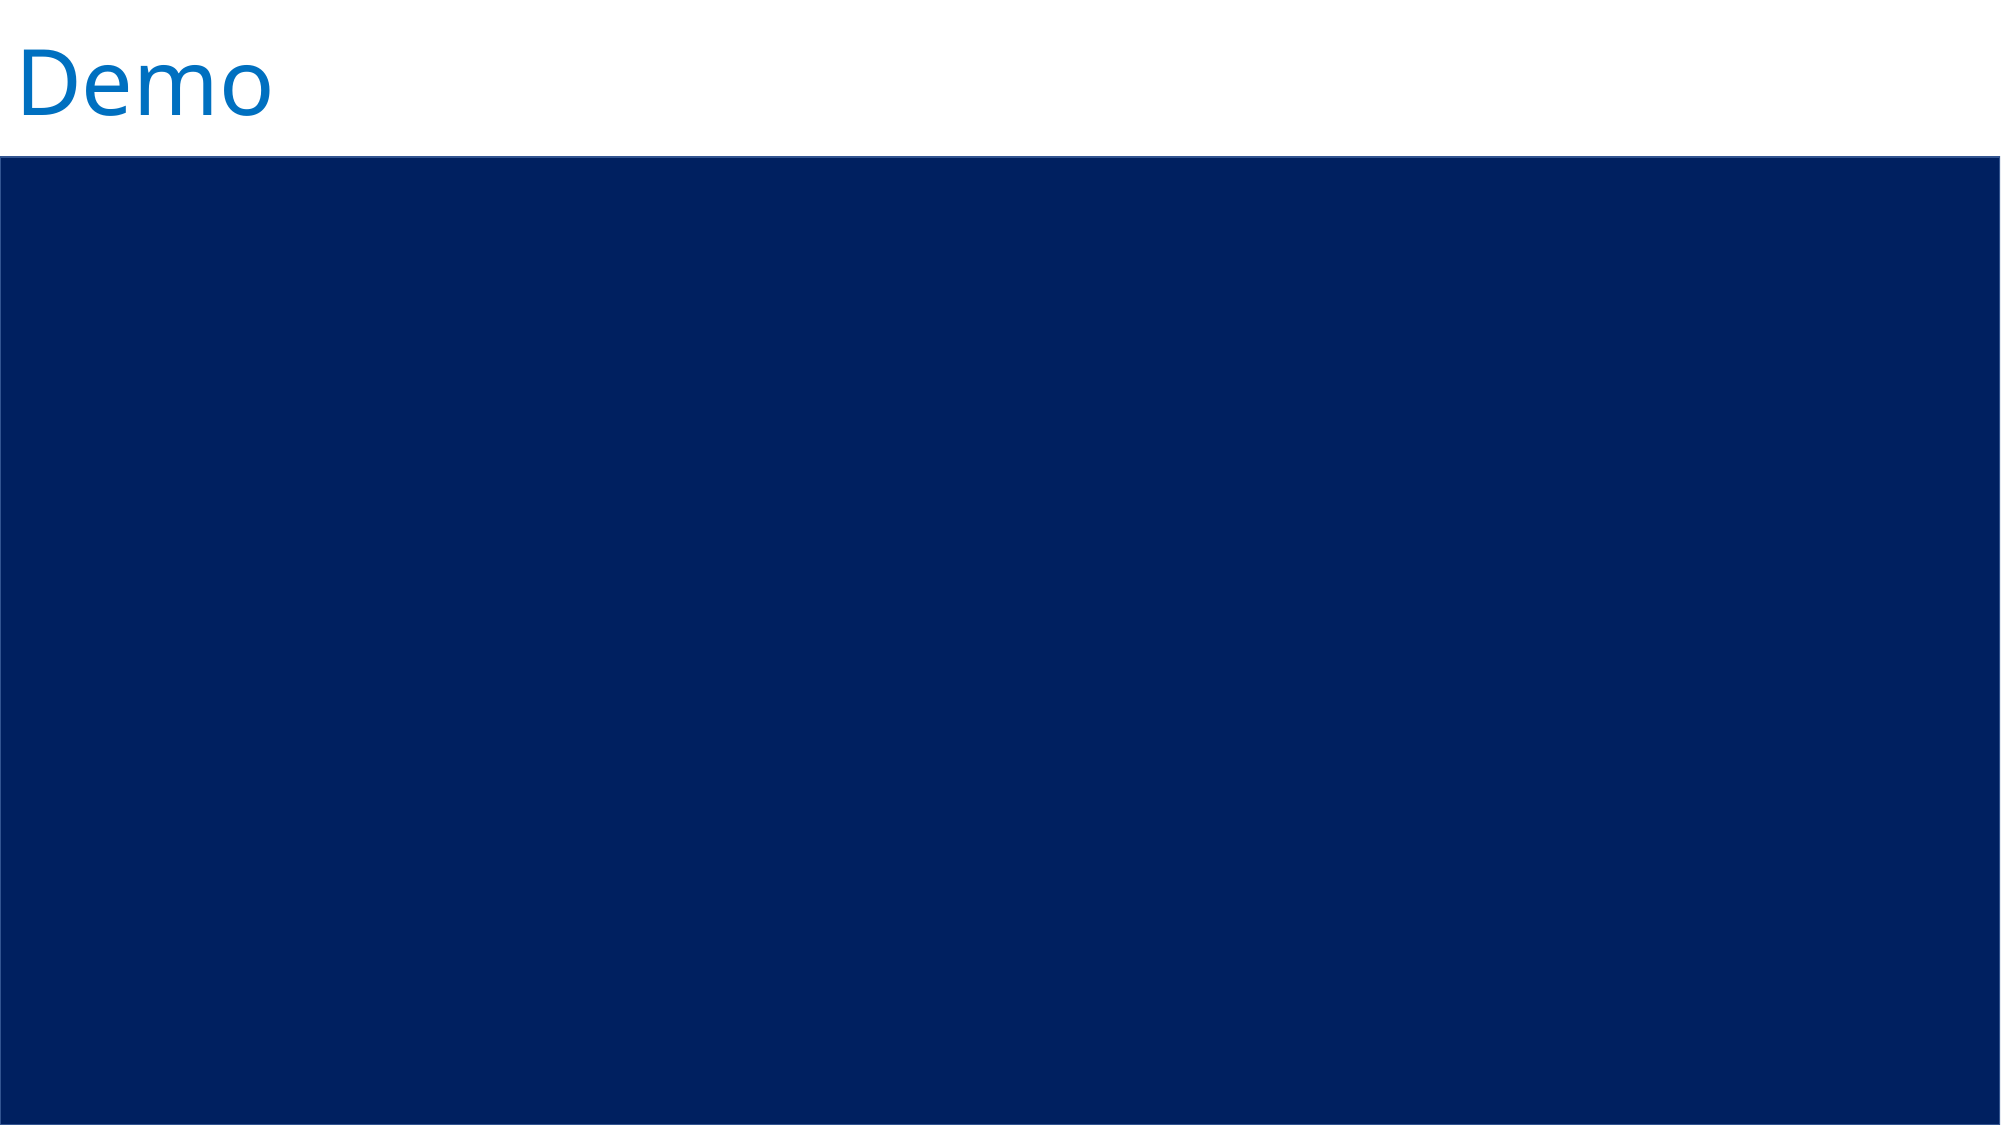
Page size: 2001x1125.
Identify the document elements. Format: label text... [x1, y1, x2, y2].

title Demo [0, 28, 1725, 143]
